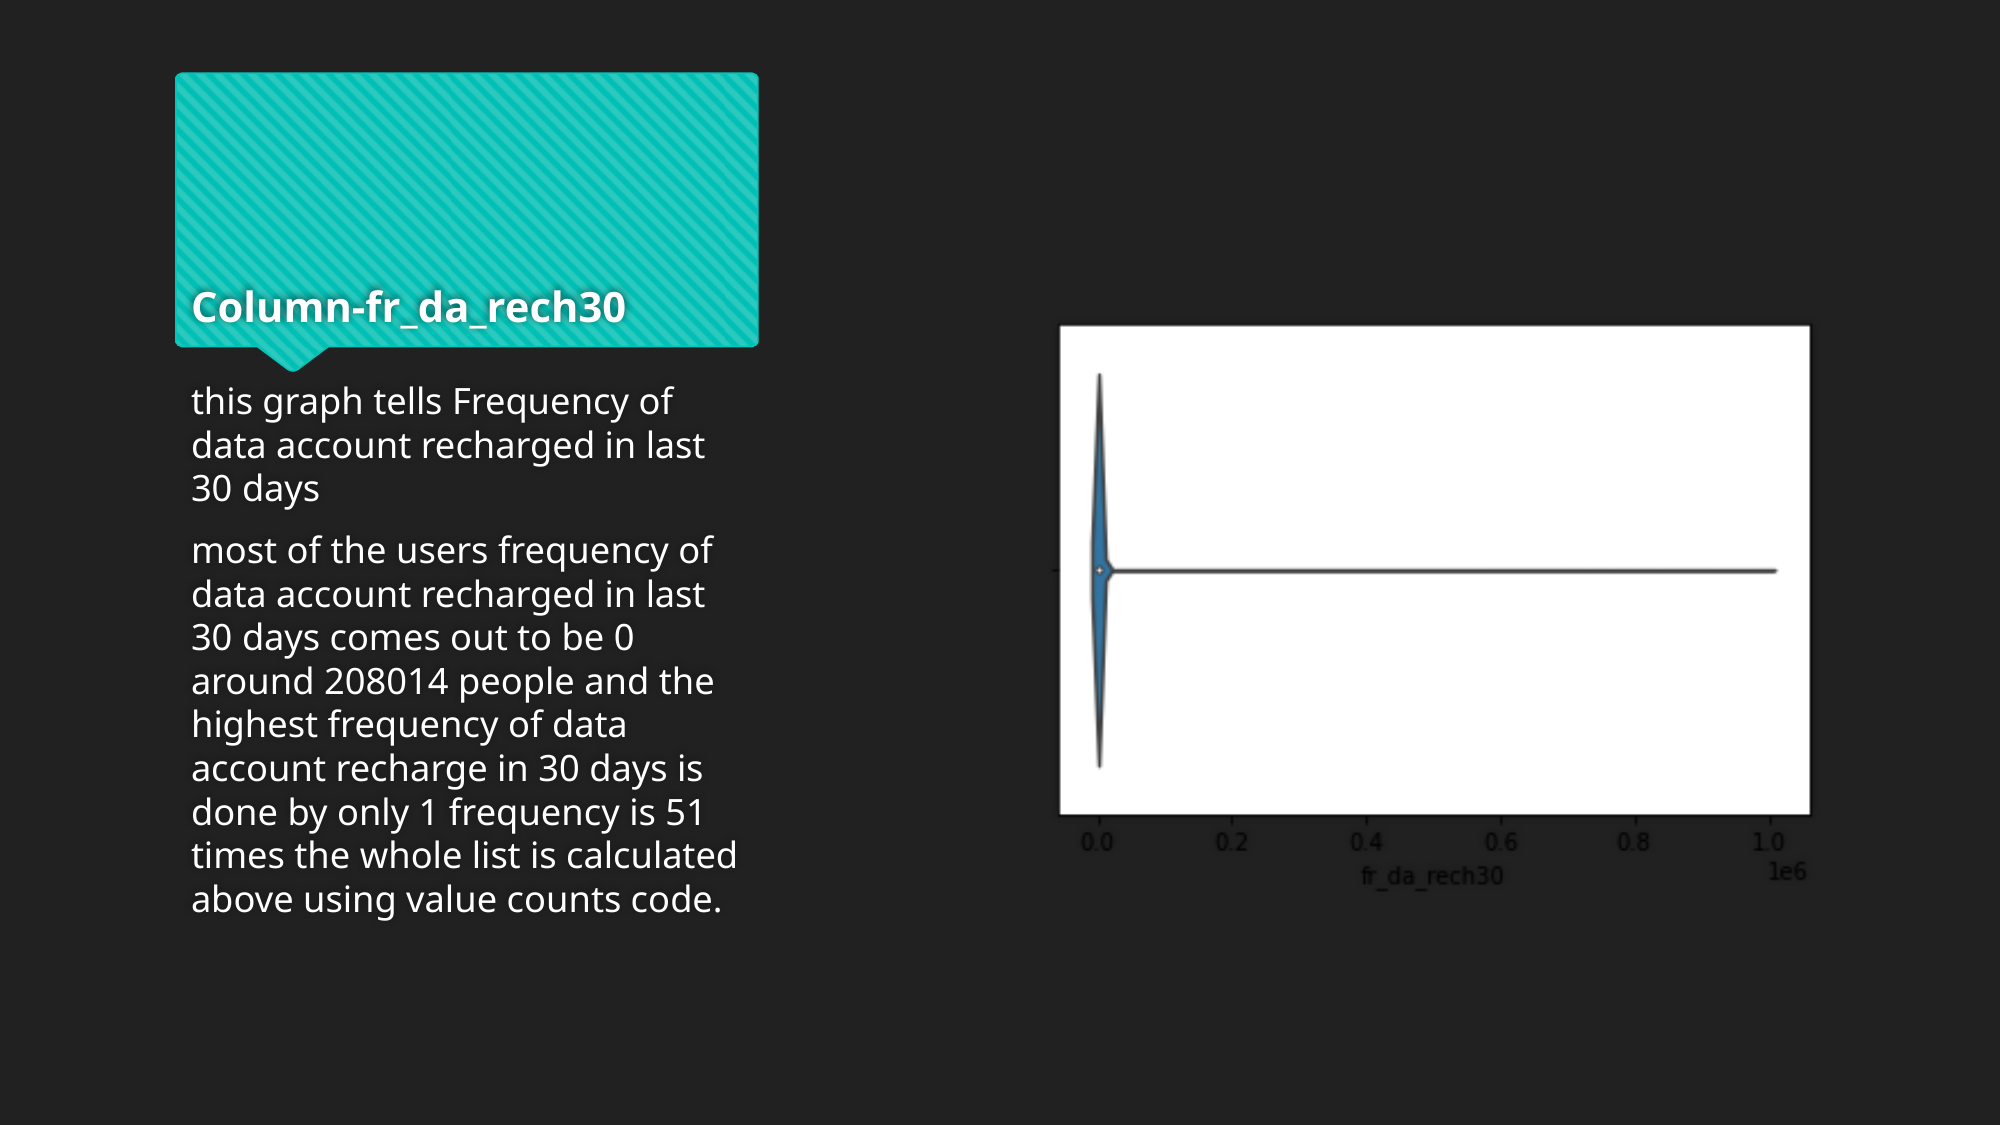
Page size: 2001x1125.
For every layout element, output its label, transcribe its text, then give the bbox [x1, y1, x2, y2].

title Column-fr_da_rech30 [176, 73, 758, 339]
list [1034, 311, 1825, 903]
list this graph tells Frequency of data account recharged in last 30 days most of the users frequency of data account recharged in last 30 days comes out to be 0 around 208014 people and the highest frequency of data account recharge in 30 days is done by only 1 frequency is 51 times the whole list is calculated above using value counts code. [176, 370, 758, 962]
